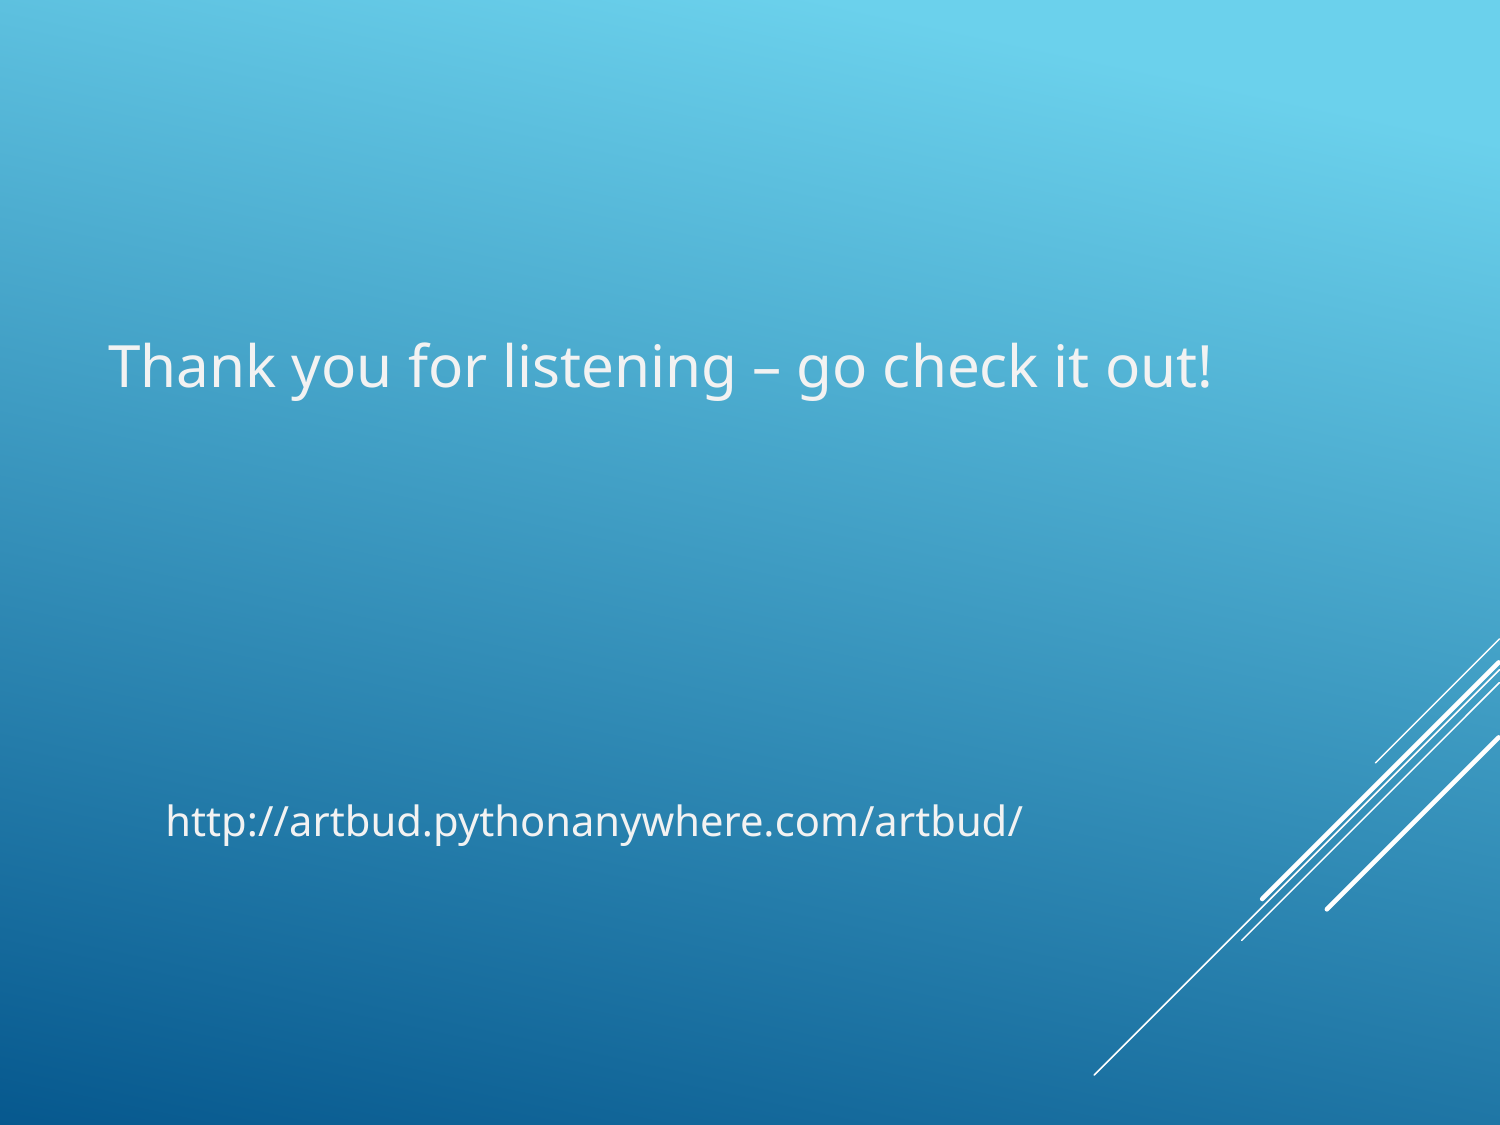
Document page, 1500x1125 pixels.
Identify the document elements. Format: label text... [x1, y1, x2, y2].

list Thank you for listening – go check it out! [93, 55, 1357, 674]
title http://artbud.pythonanywhere.com/artbud/ [150, 694, 1226, 945]
